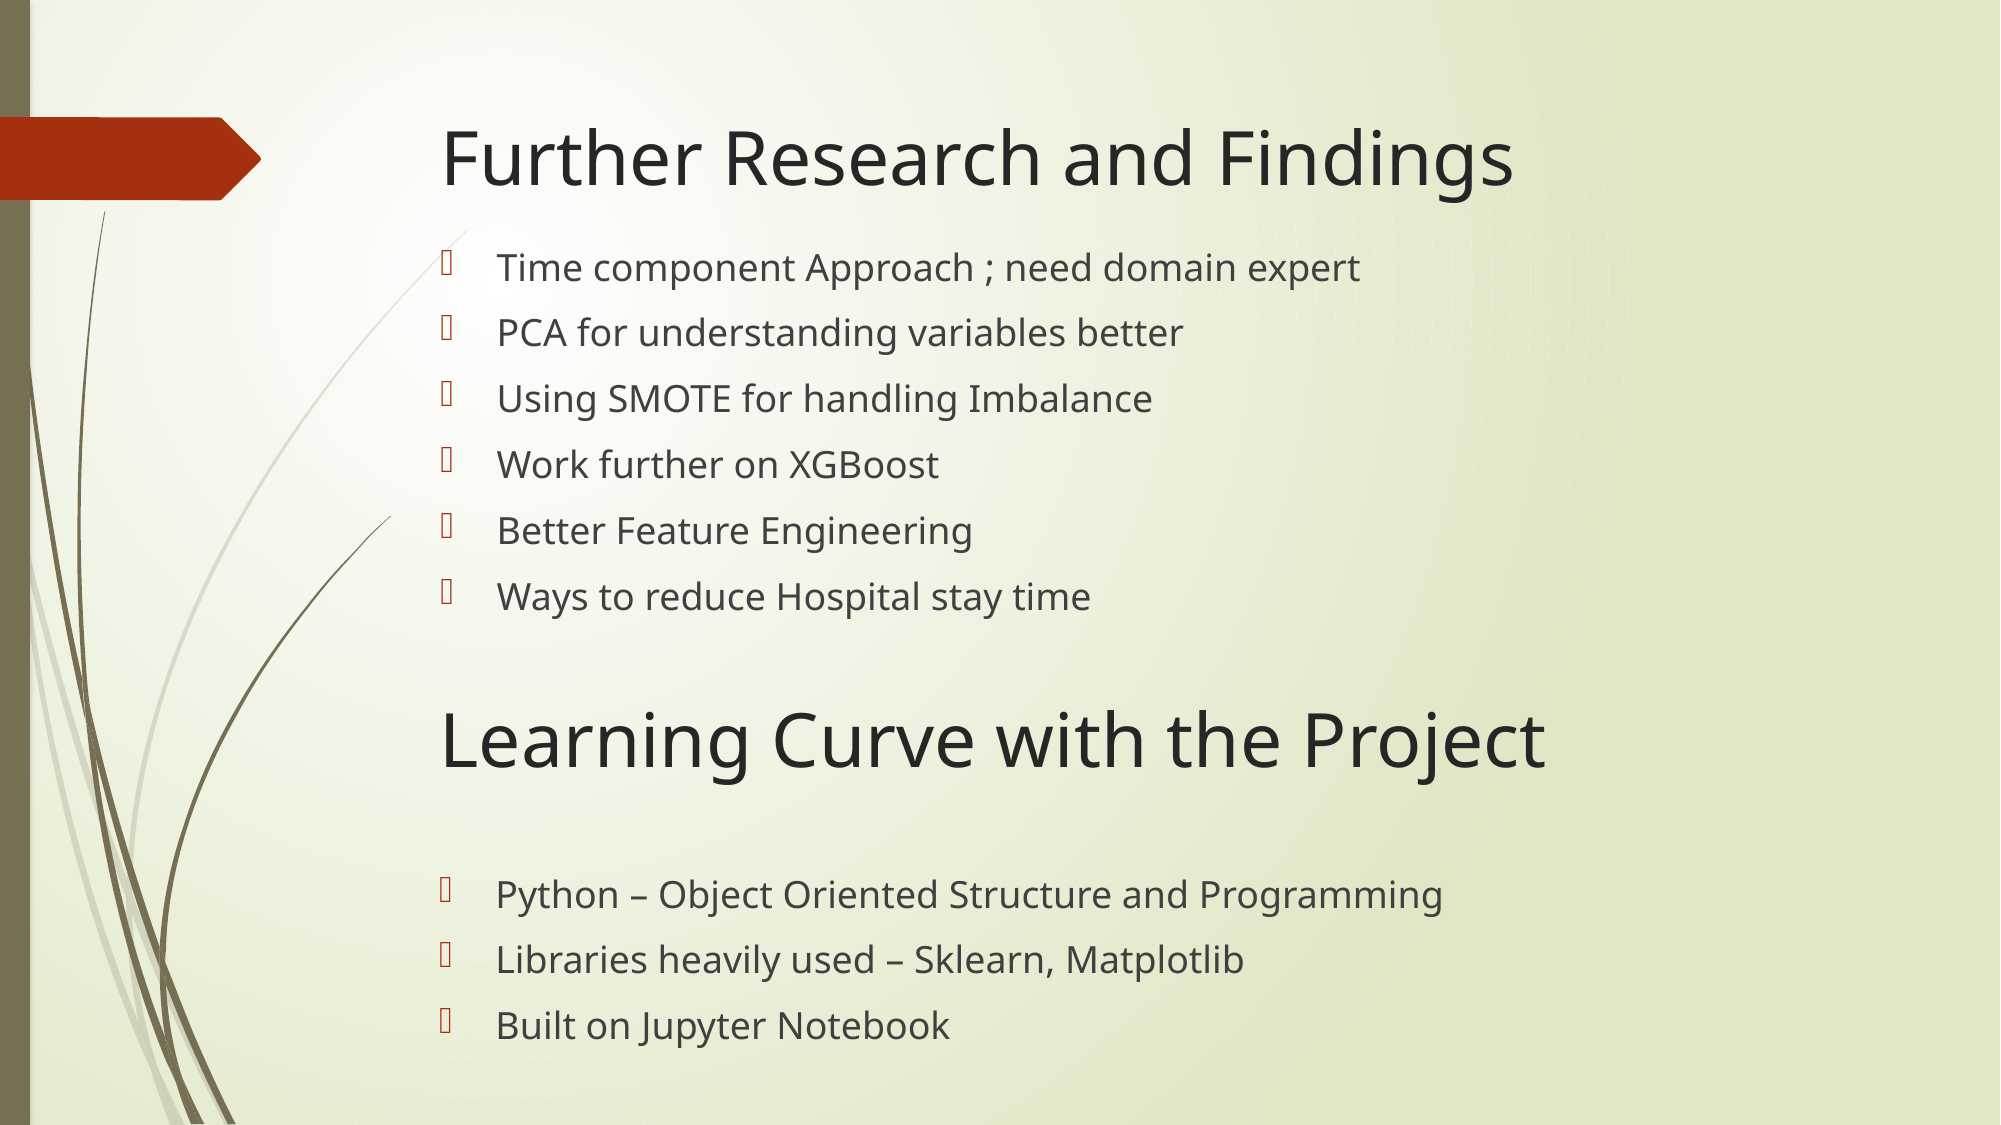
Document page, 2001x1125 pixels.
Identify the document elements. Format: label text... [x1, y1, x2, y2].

text_box Learning Curve with the Project [424, 685, 1887, 863]
list Time component Approach ; need domain expert PCA for understanding variables better Using SMOTE for handling Imbalance Work further on XGBoost Better Feature Engineering Ways to reduce Hospital stay time [425, 236, 1888, 940]
text_box Python – Object Oriented Structure and Programming Libraries heavily used – Sklearn, Matplotlib Built on Jupyter Notebook [424, 863, 1887, 1125]
title Further Research and Findings [425, 102, 1888, 236]
